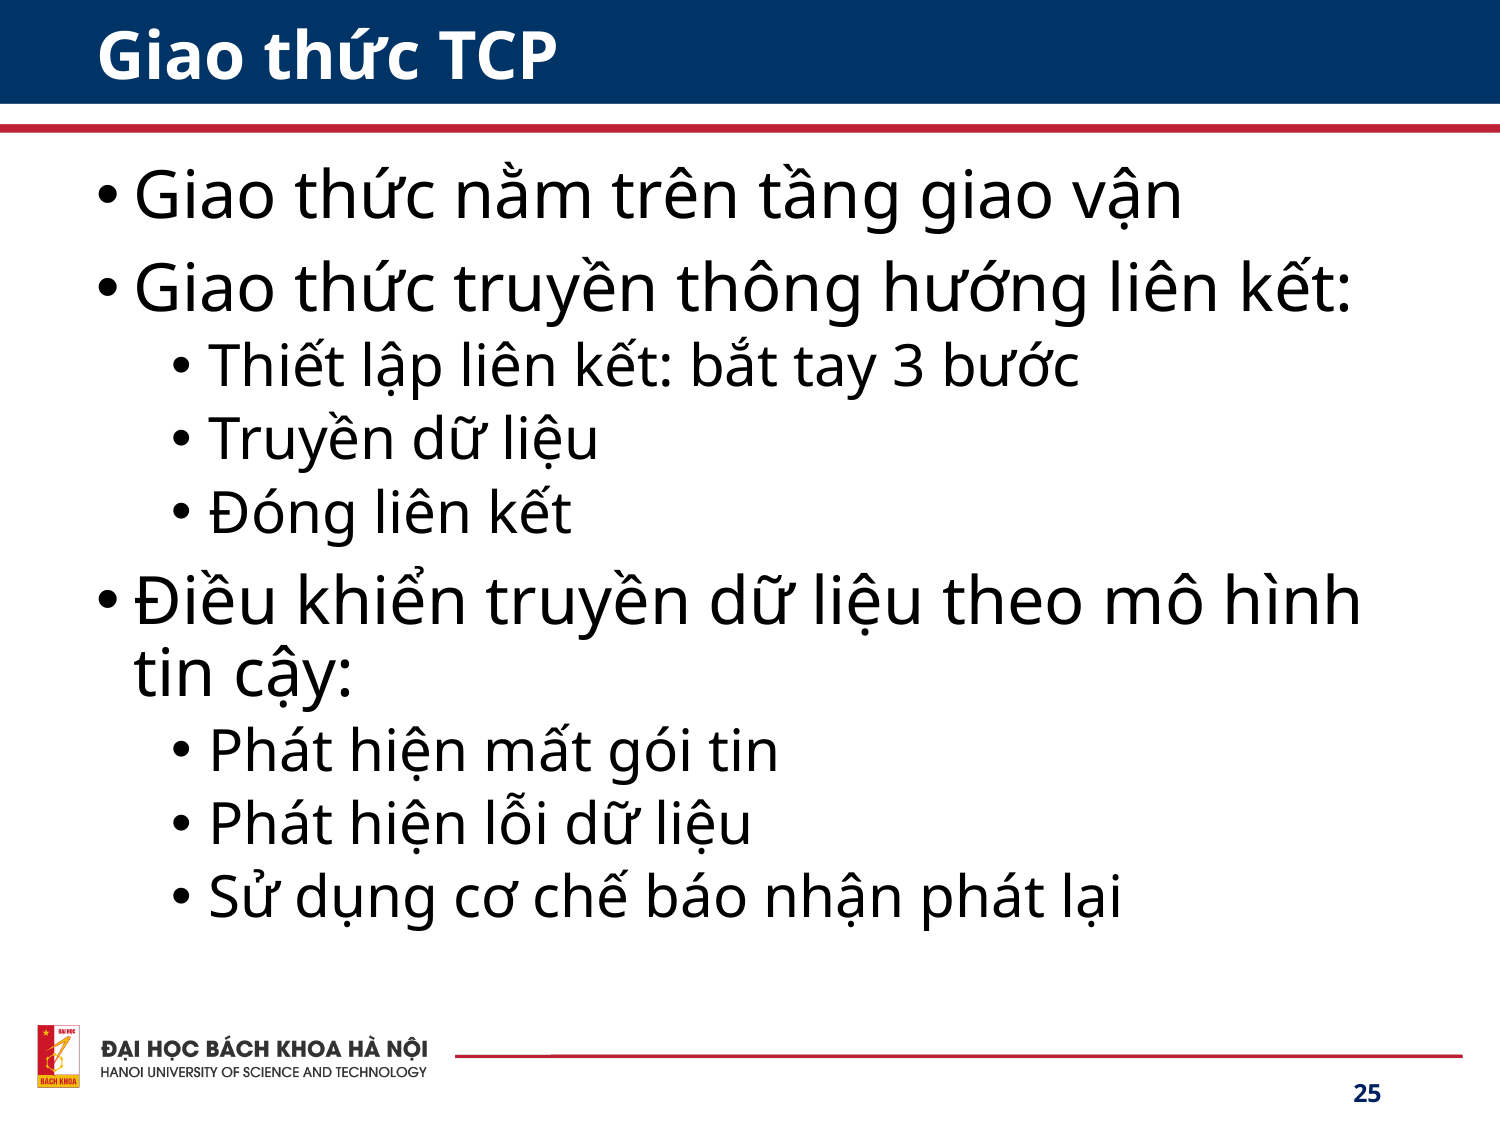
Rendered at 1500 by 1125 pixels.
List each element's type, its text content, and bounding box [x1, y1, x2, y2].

picture [0, 104, 1500, 1125]
slide_number 25 [1059, 1064, 1397, 1125]
list Giao thức nằm trên tầng giao vận Giao thức truyền thông hướng liên kết: Thiết lập liên kết: bắt tay 3 bước Truyền dữ liệu Đóng liên kết Điều khiển truyền dữ liệu theo mô hình tin cậy: Phát hiện mất gói tin Phát hiện lỗi dữ liệu Sử dụng cơ chế báo nhận phát lại [81, 153, 1397, 1014]
title Giao thức TCP [81, 11, 1397, 104]
